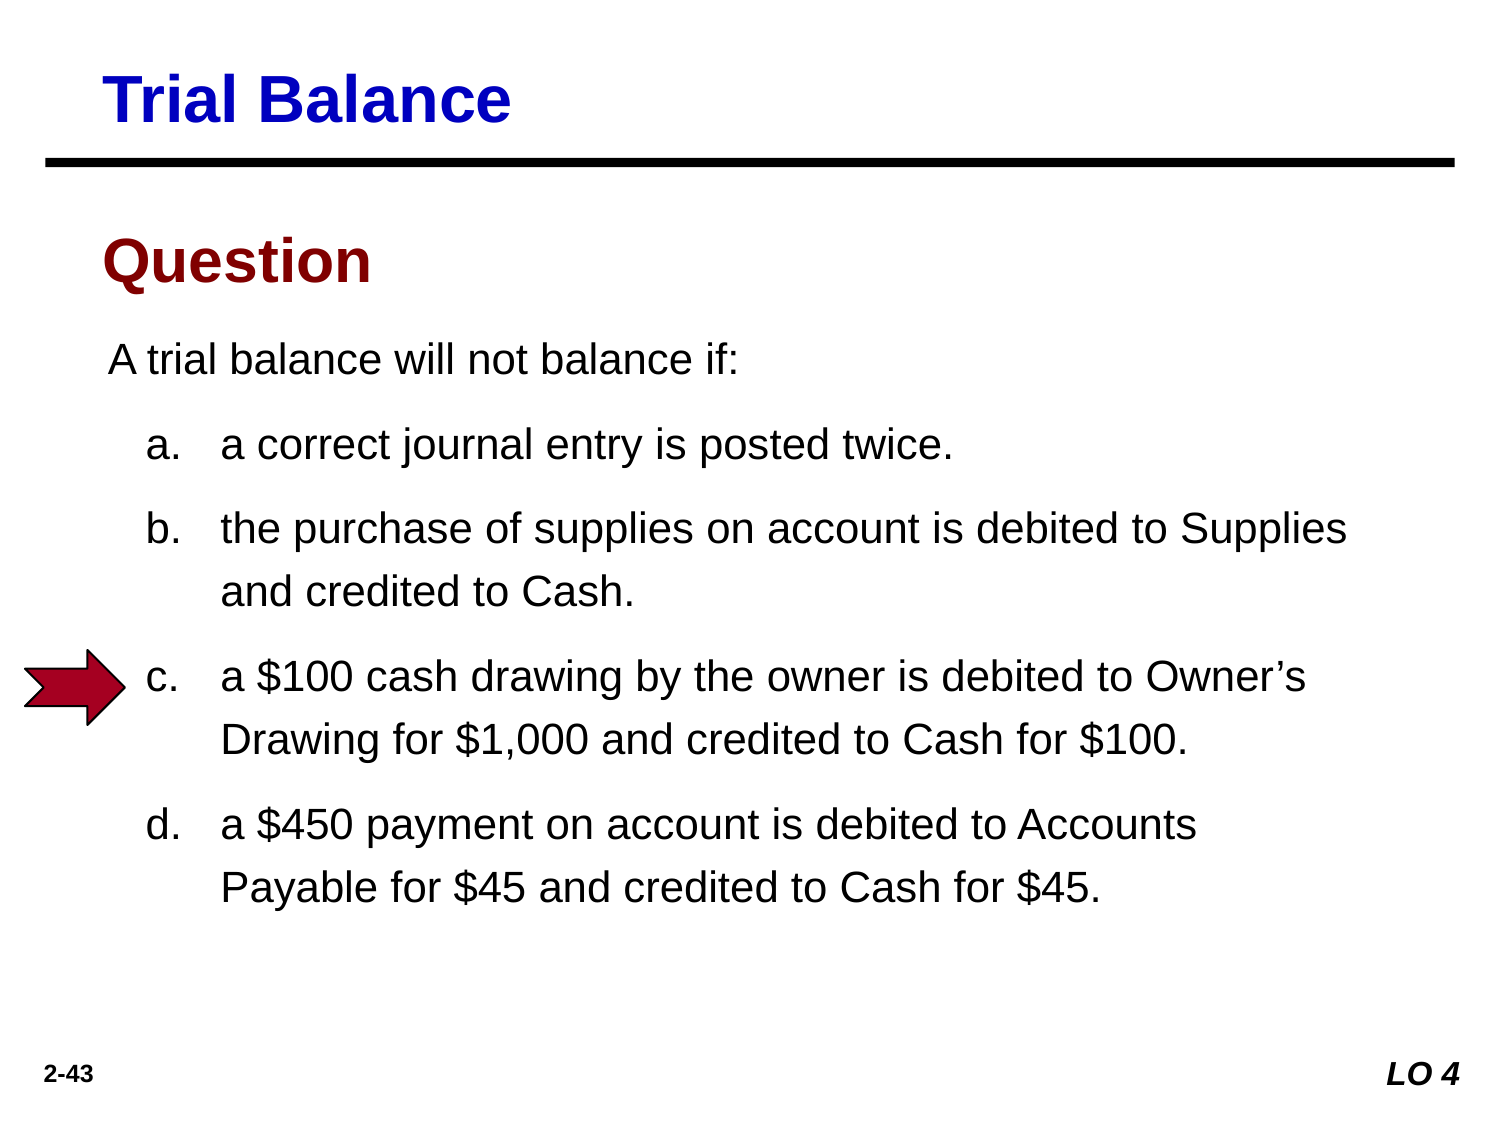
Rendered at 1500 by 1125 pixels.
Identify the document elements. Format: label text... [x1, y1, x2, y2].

text_box Question [87, 212, 963, 313]
text_box A trial balance will not balance if: a correct journal entry is posted twice. the purchase of supplies on account is debited to Supplies and credited to Cash. a $100 cash drawing by the owner is debited to Owner’s Drawing for $1,000 and credited to Cash for $100. a $450 payment on account is debited to Accounts Payable for $45 and credited to Cash for $45. [77, 312, 1391, 963]
text_box LO 4 [1324, 1044, 1475, 1100]
text_box Trial Balance [87, 50, 1338, 142]
text_box [24, 649, 125, 725]
